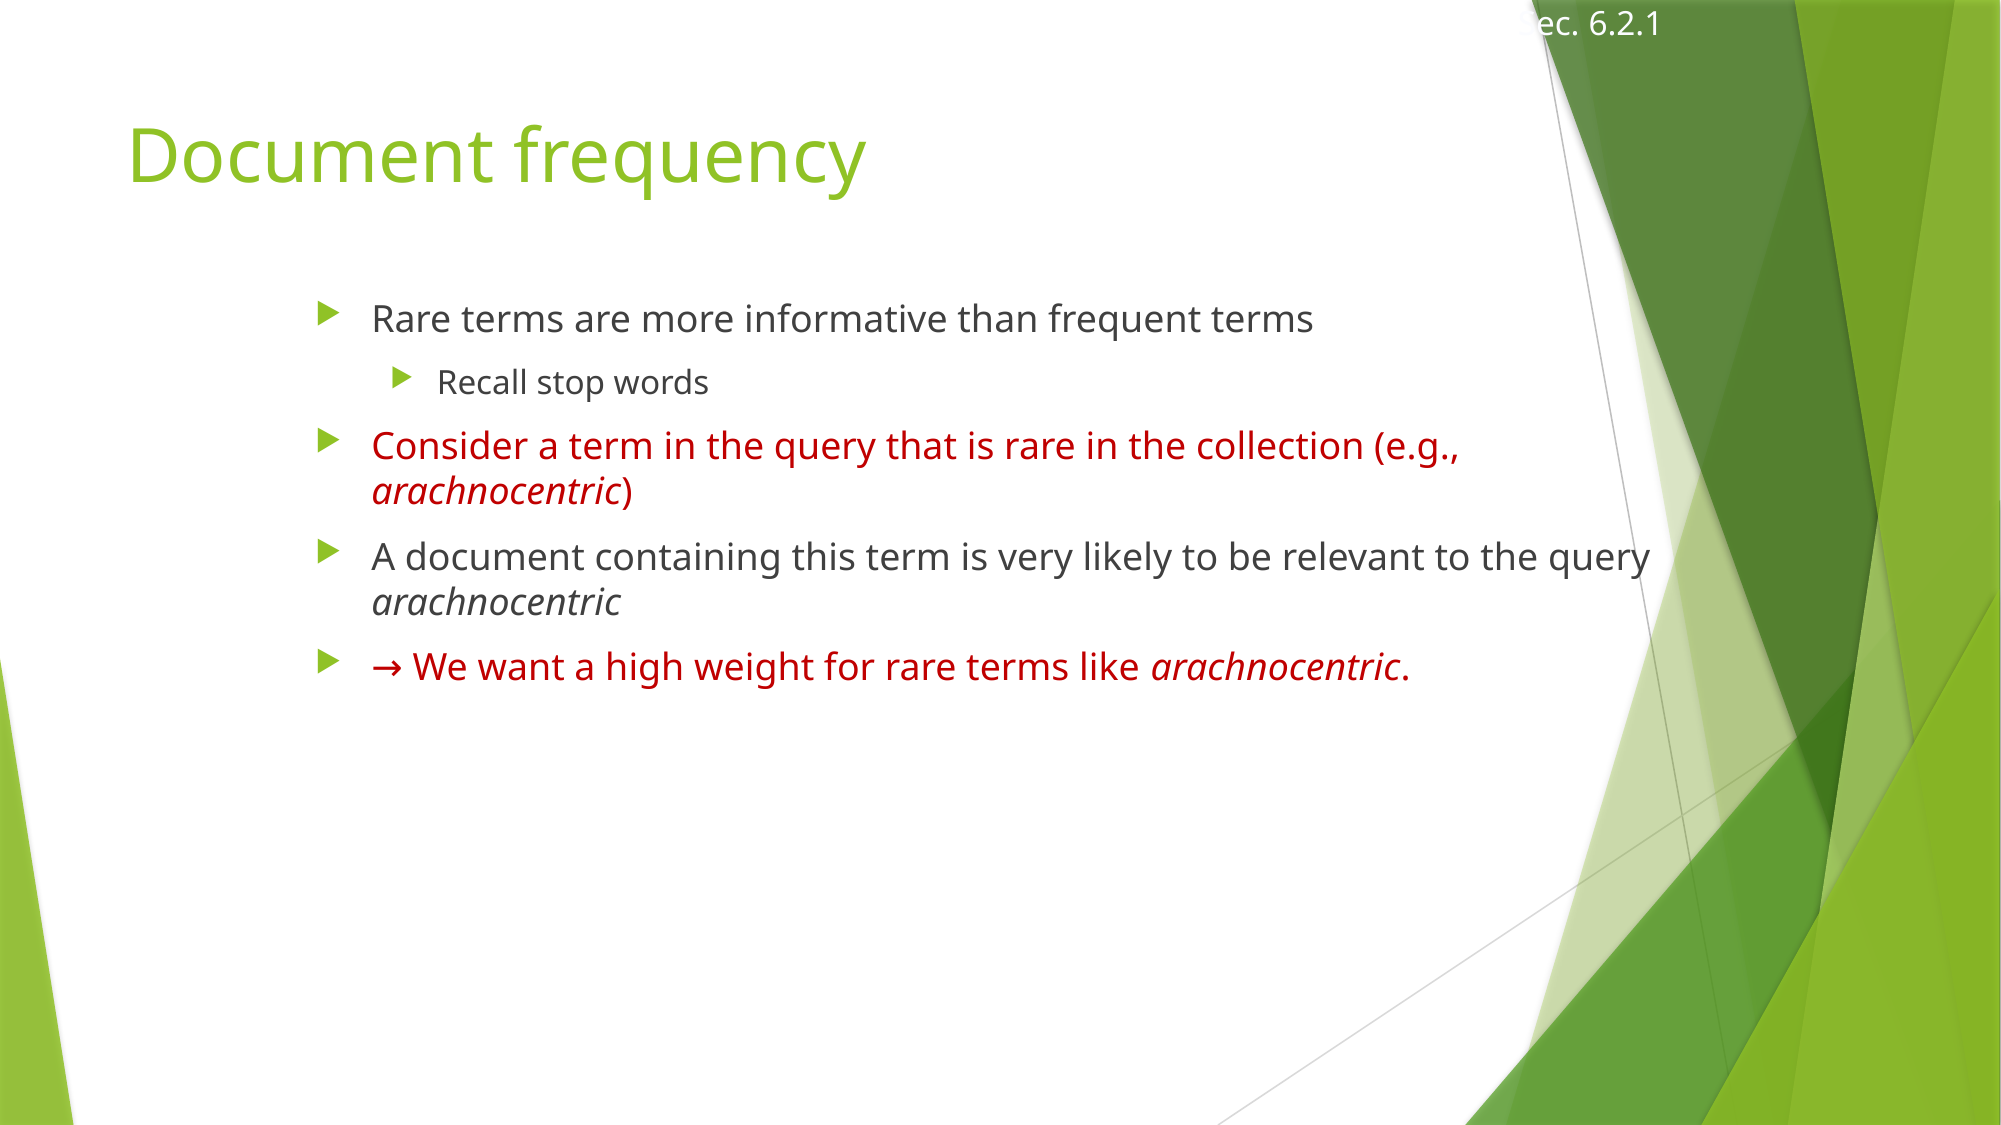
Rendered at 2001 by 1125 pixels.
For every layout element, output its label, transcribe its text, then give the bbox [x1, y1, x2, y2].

list Rare terms are more informative than frequent terms Recall stop words Consider a term in the query that is rare in the collection (e.g., arachnocentric) A document containing this term is very likely to be relevant to the query arachnocentric → We want a high weight for rare terms like arachnocentric. [300, 287, 1700, 1088]
text_box Sec. 6.2.1 [1503, 0, 1679, 50]
title Document frequency [111, 99, 1522, 317]
